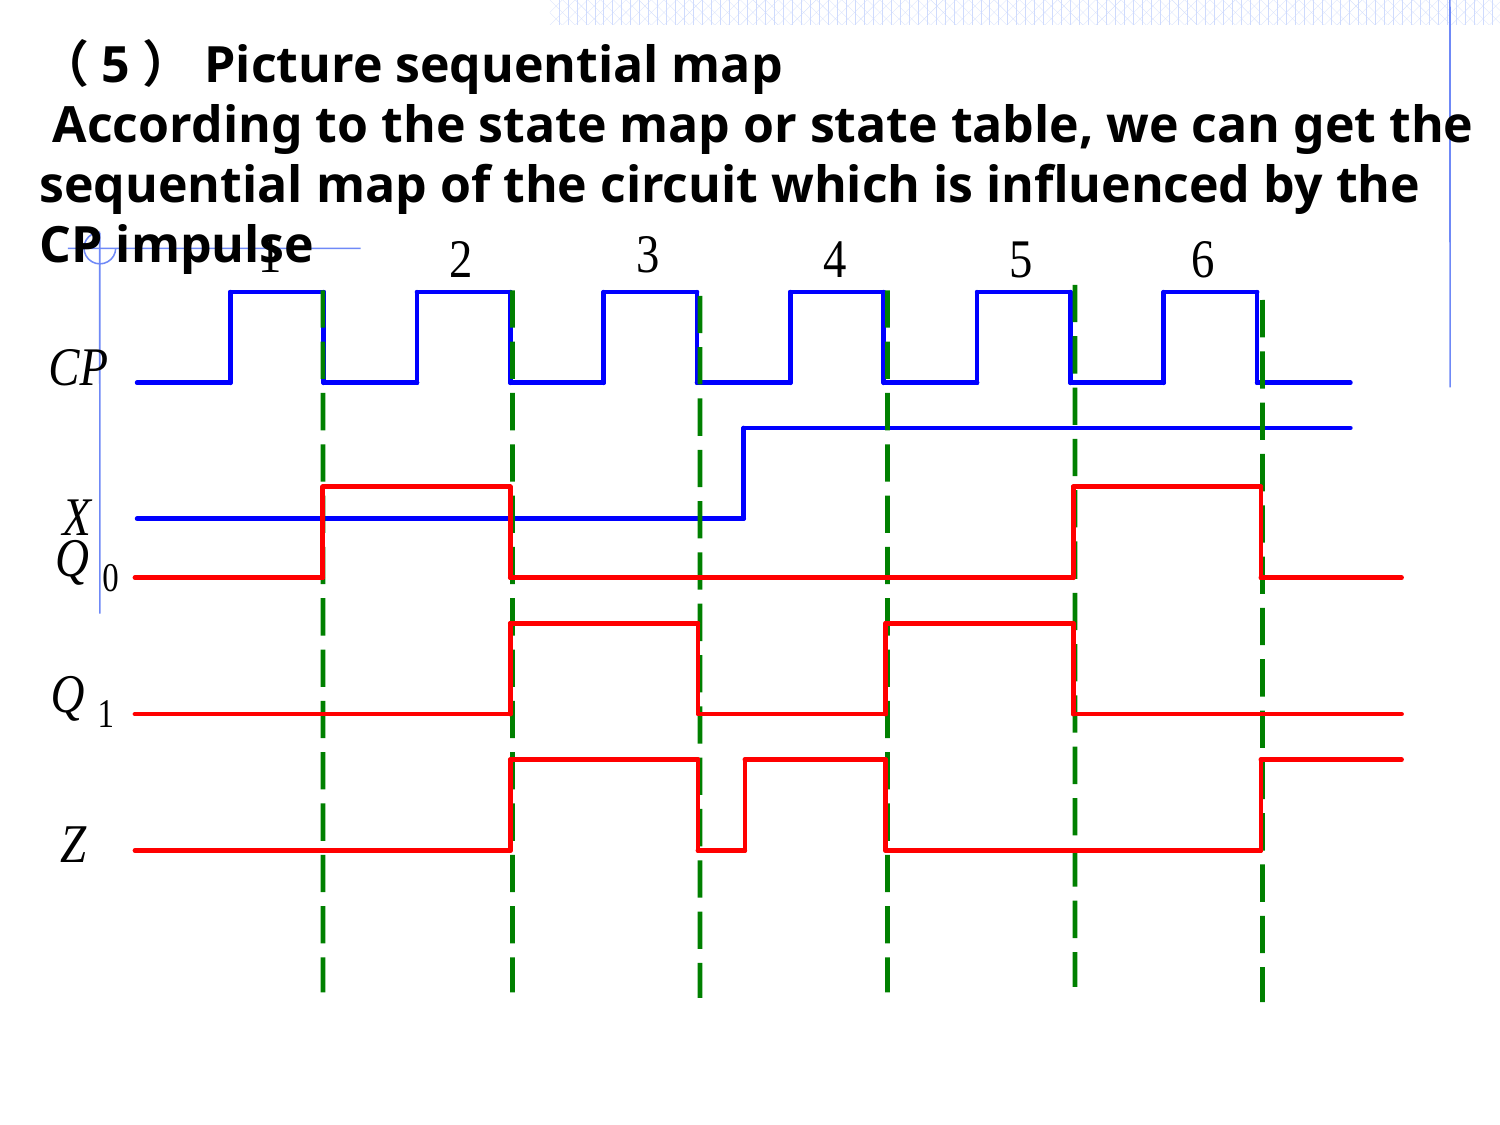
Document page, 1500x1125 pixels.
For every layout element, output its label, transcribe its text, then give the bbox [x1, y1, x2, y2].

picture [24, 201, 1425, 892]
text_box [322, 284, 1263, 463]
text_box （5）Picture sequential map According to the state map or state table, we can get the sequential map of the circuit which is influenced by the CP impulse [24, 24, 1500, 280]
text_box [322, 892, 1263, 1002]
